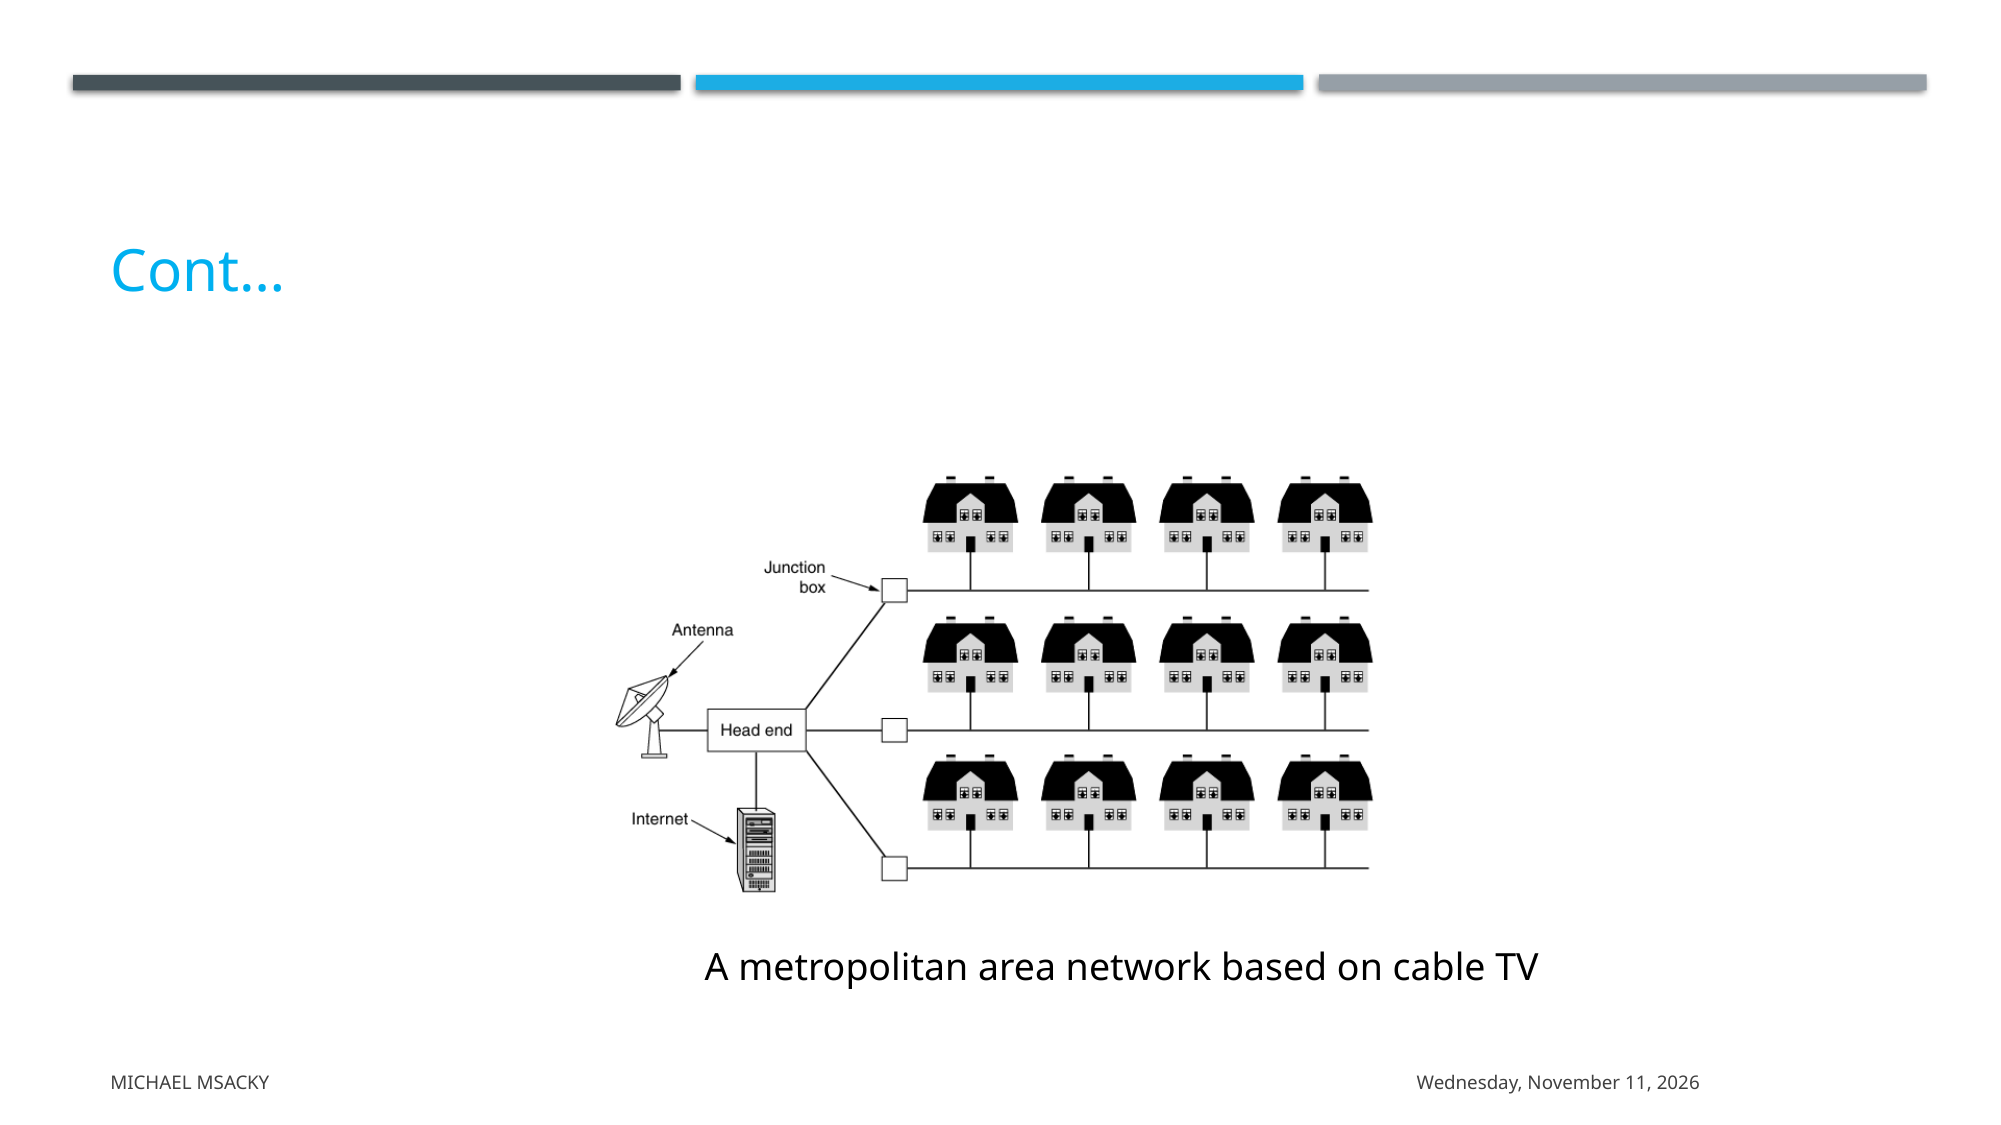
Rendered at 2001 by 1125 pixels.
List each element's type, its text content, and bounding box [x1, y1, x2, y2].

title Cont… [95, 115, 1905, 311]
text_box A metropolitan area network based on cable TV [689, 935, 1690, 995]
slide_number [1247, 1053, 1715, 1114]
footer Michael Msacky [95, 1053, 1230, 1114]
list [564, 455, 1436, 910]
